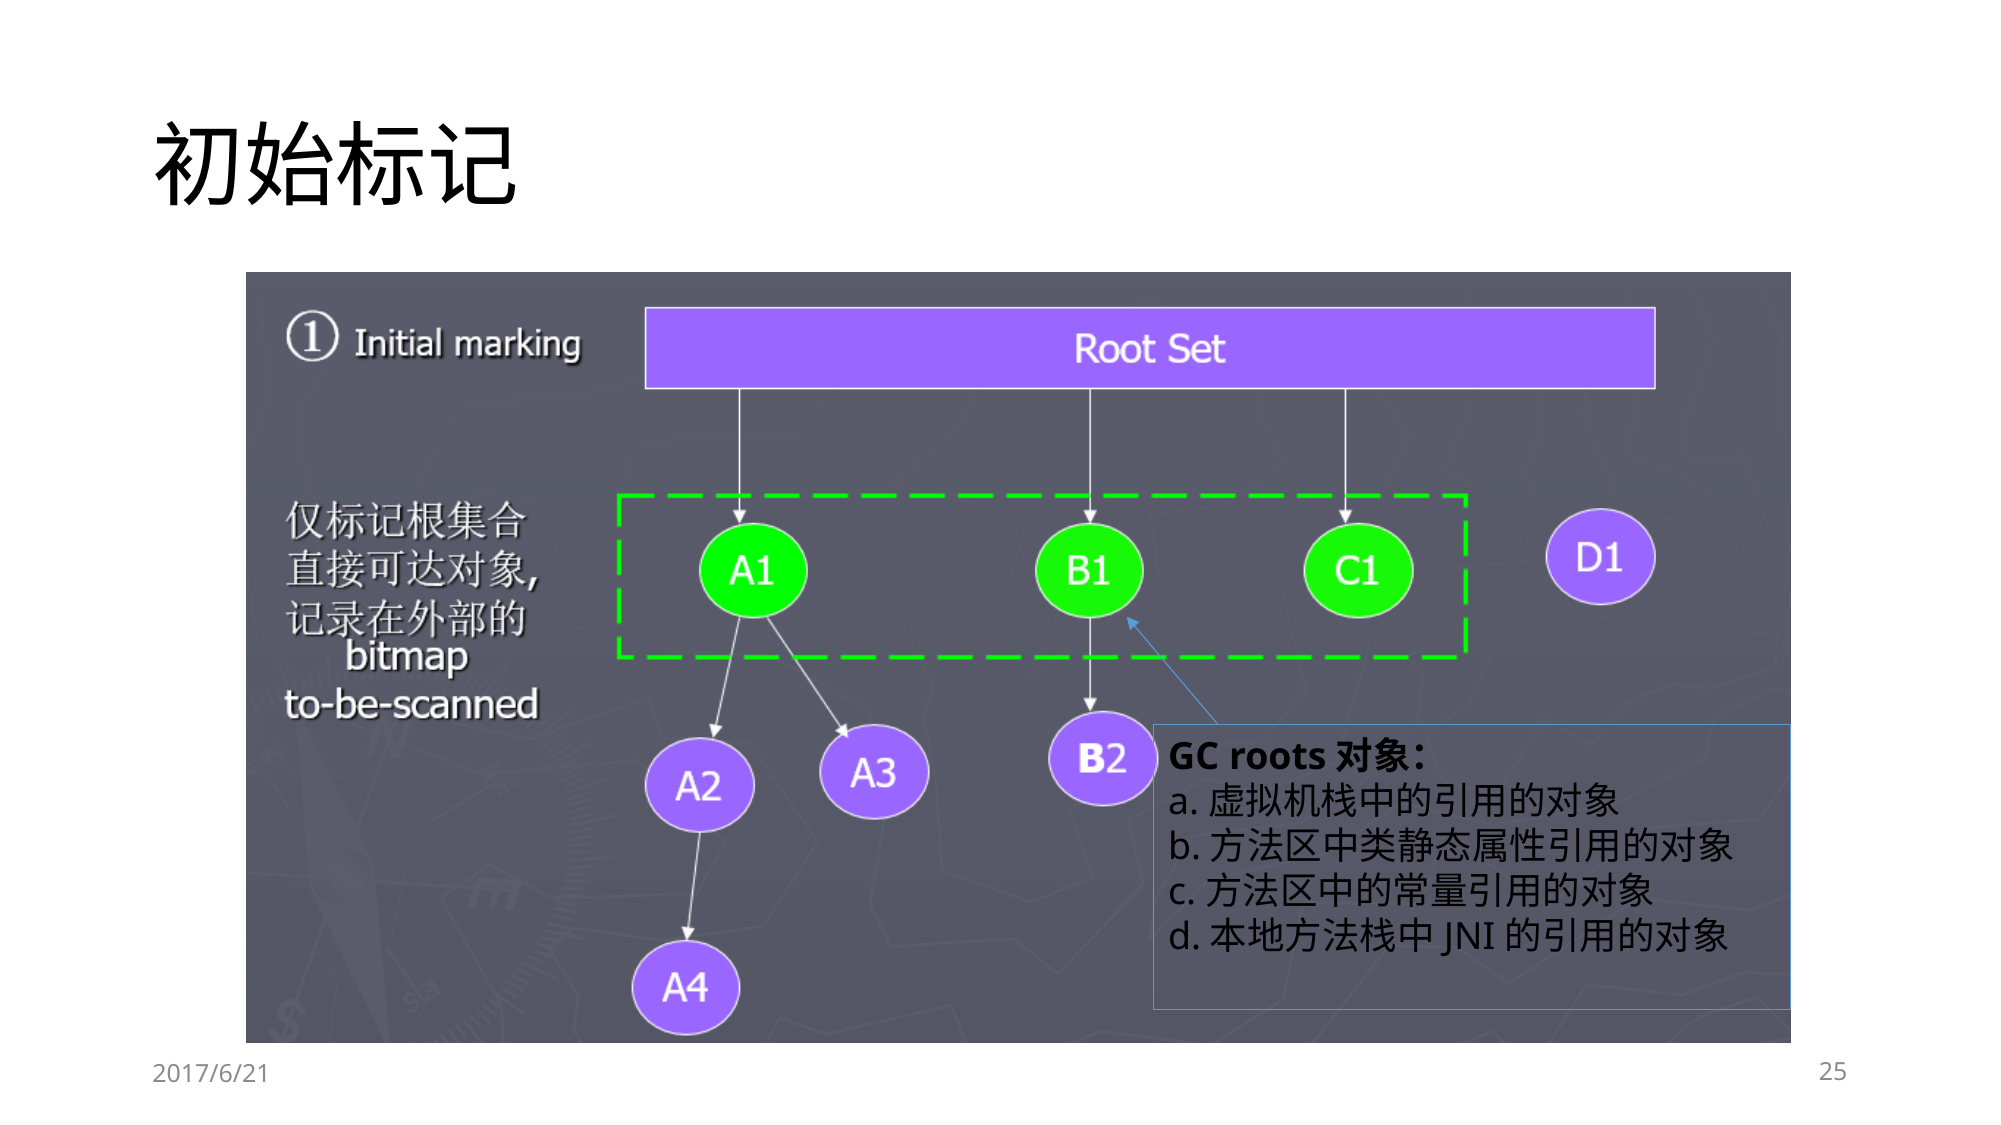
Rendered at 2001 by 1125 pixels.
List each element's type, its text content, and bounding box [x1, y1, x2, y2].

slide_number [137, 1042, 588, 1103]
title 初始标记 [137, 59, 1863, 278]
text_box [1126, 616, 1219, 725]
picture [246, 272, 1791, 1043]
slide_number 25 [1412, 1042, 1863, 1103]
